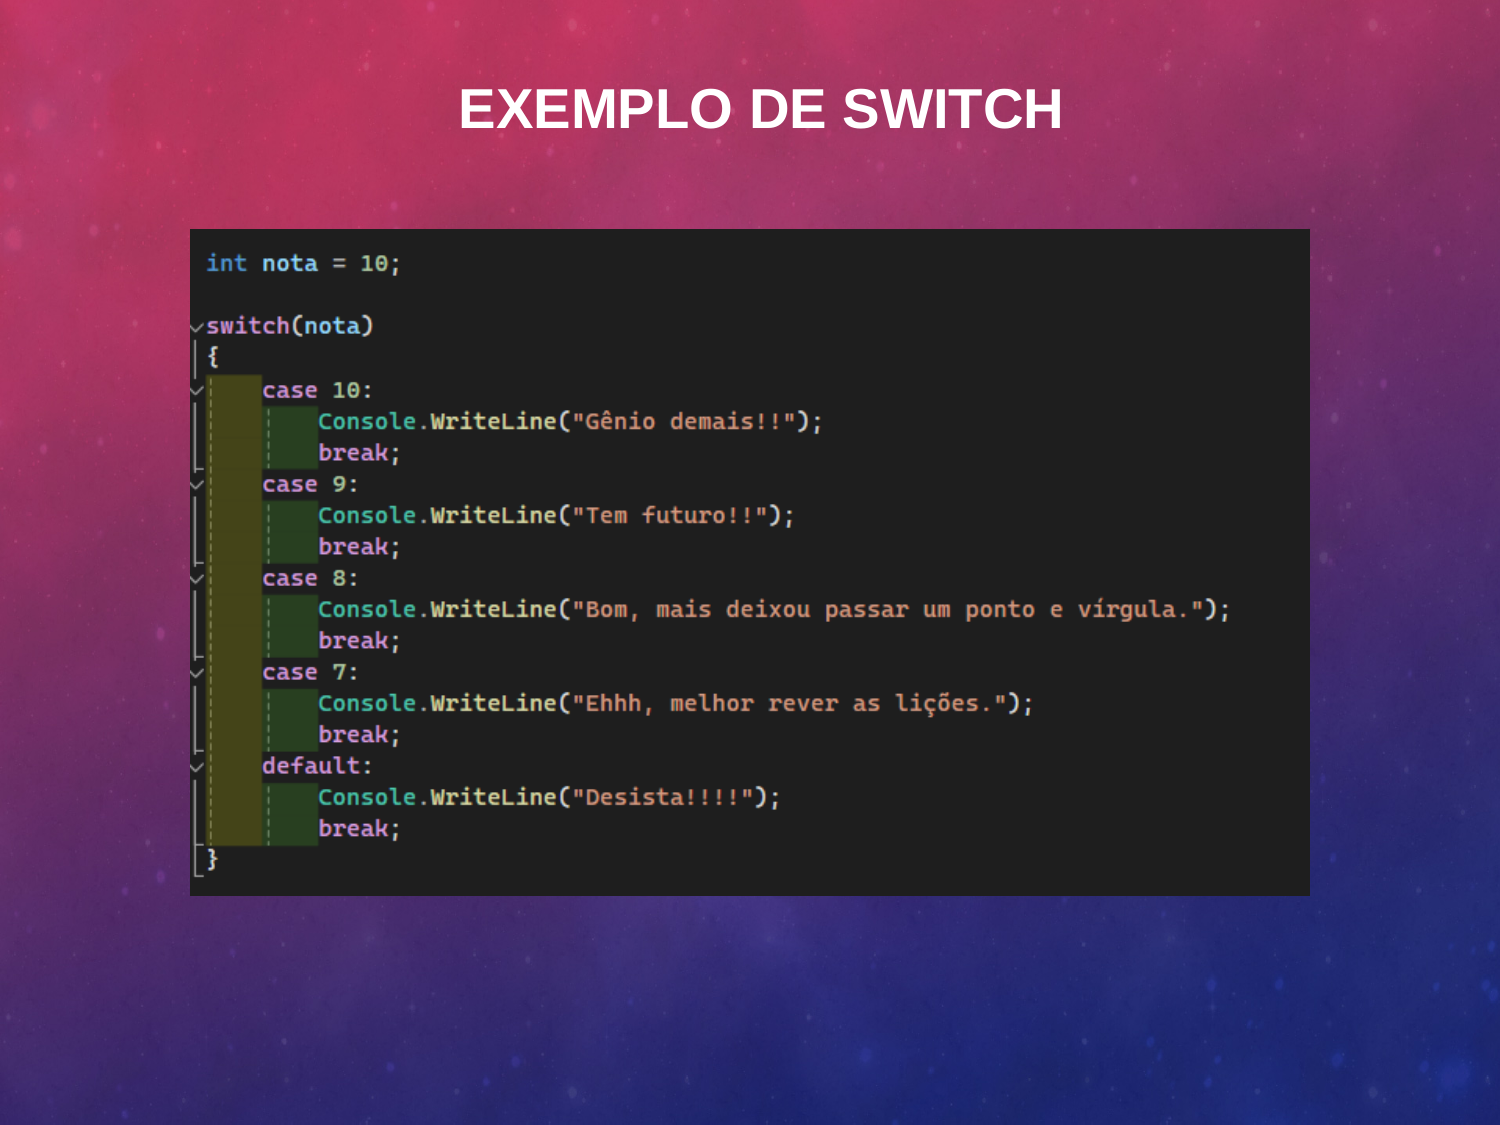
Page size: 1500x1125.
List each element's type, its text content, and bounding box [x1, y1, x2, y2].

title Exemplo de switch [68, 17, 1455, 196]
picture [0, 0, 1500, 1125]
